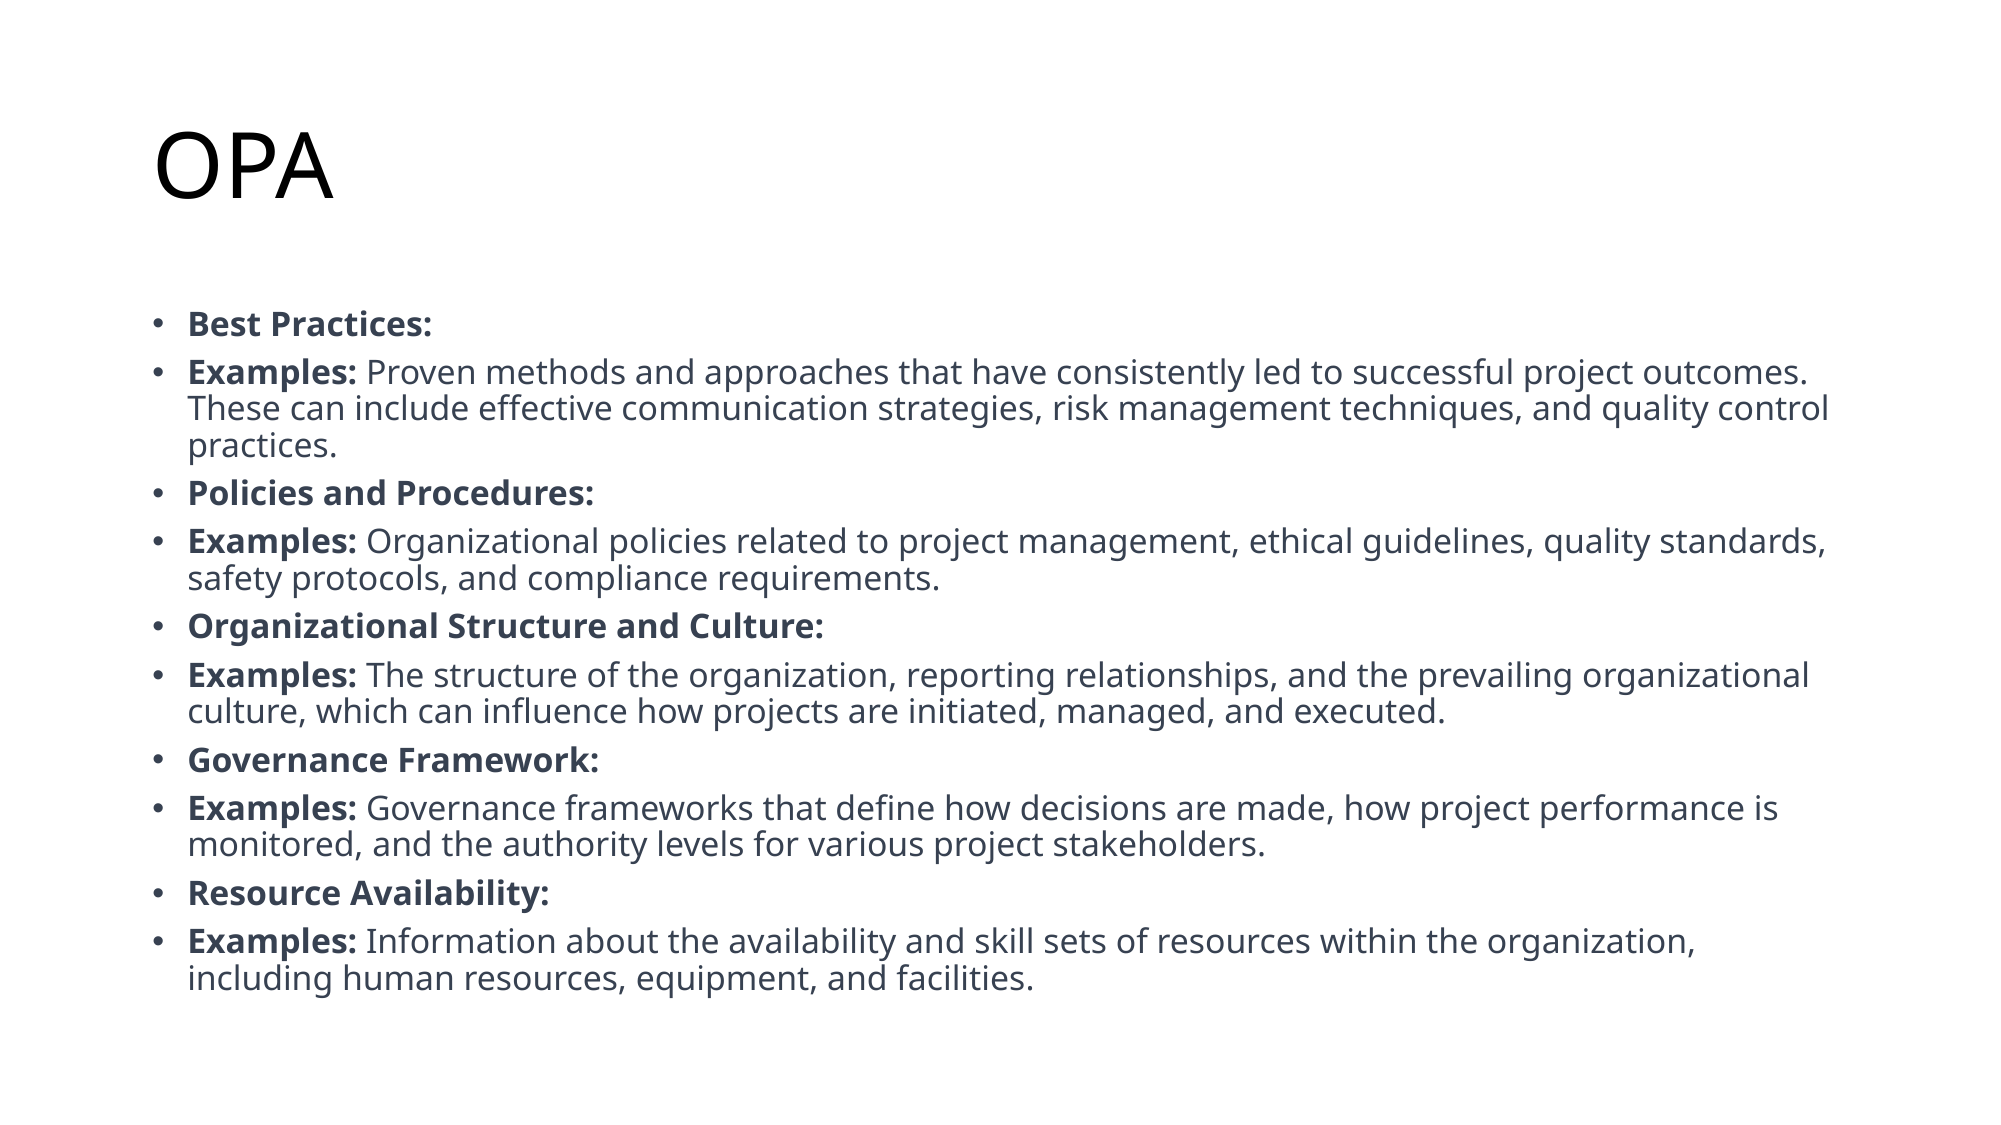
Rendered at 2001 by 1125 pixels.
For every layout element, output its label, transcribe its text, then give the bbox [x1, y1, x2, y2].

list Best Practices: Examples: Proven methods and approaches that have consistently led to successful project outcomes. These can include effective communication strategies, risk management techniques, and quality control practices. Policies and Procedures: Examples: Organizational policies related to project management, ethical guidelines, quality standards, safety protocols, and compliance requirements. Organizational Structure and Culture: Examples: The structure of the organization, reporting relationships, and the prevailing organizational culture, which can influence how projects are initiated, managed, and executed. Governance Framework: Examples: Governance frameworks that define how decisions are made, how project performance is monitored, and the authority levels for various project stakeholders. Resource Availability: Examples: Information about the availability and skill sets of resources within the organization, including human resources, equipment, and facilities. [137, 299, 1863, 1014]
title OPA [137, 59, 1863, 278]
